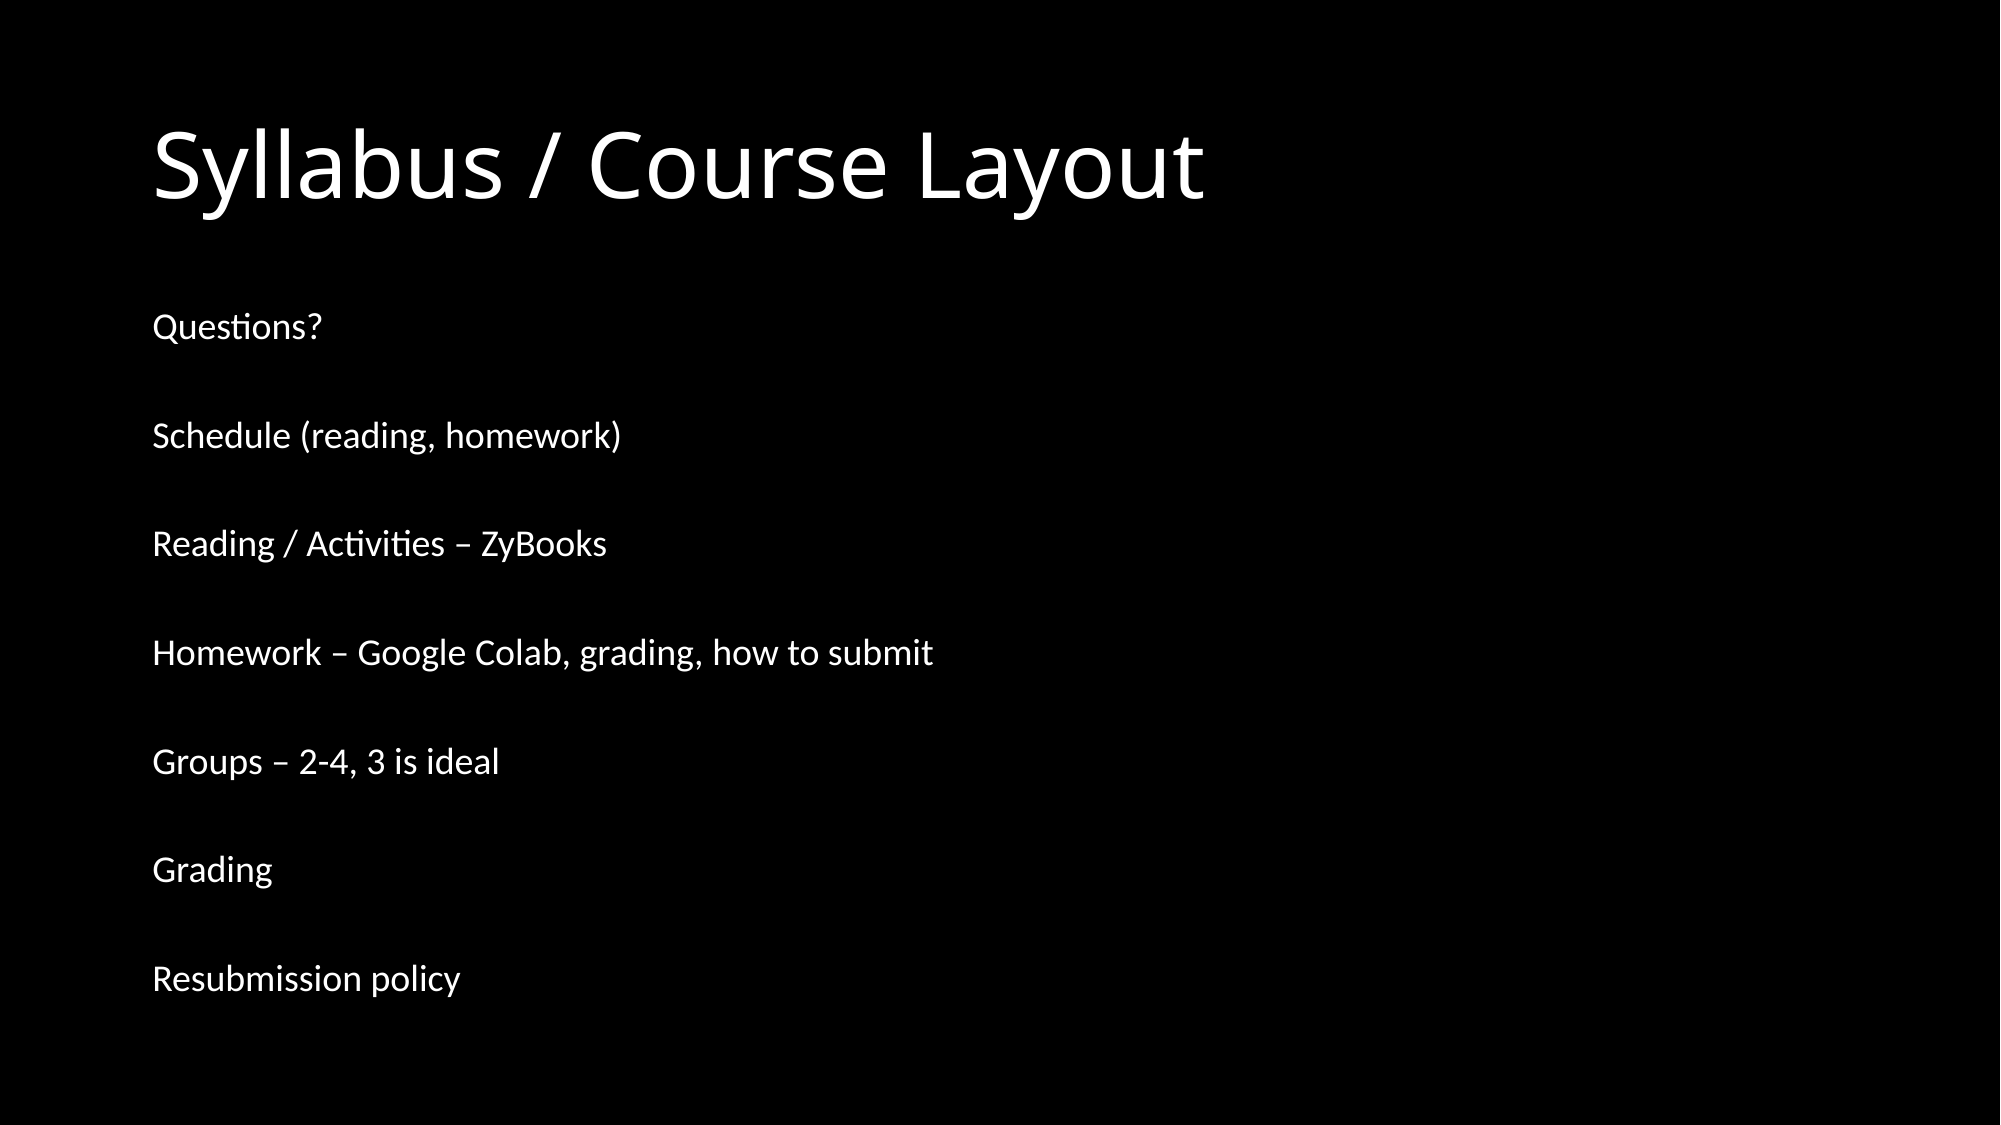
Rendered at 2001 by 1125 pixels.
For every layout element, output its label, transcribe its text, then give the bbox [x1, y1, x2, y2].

list Questions? Schedule (reading, homework) Reading / Activities – ZyBooks Homework – Google Colab, grading, how to submit Groups – 2-4, 3 is ideal Grading Resubmission policy [137, 299, 1863, 1014]
title Syllabus / Course Layout [137, 59, 1863, 278]
